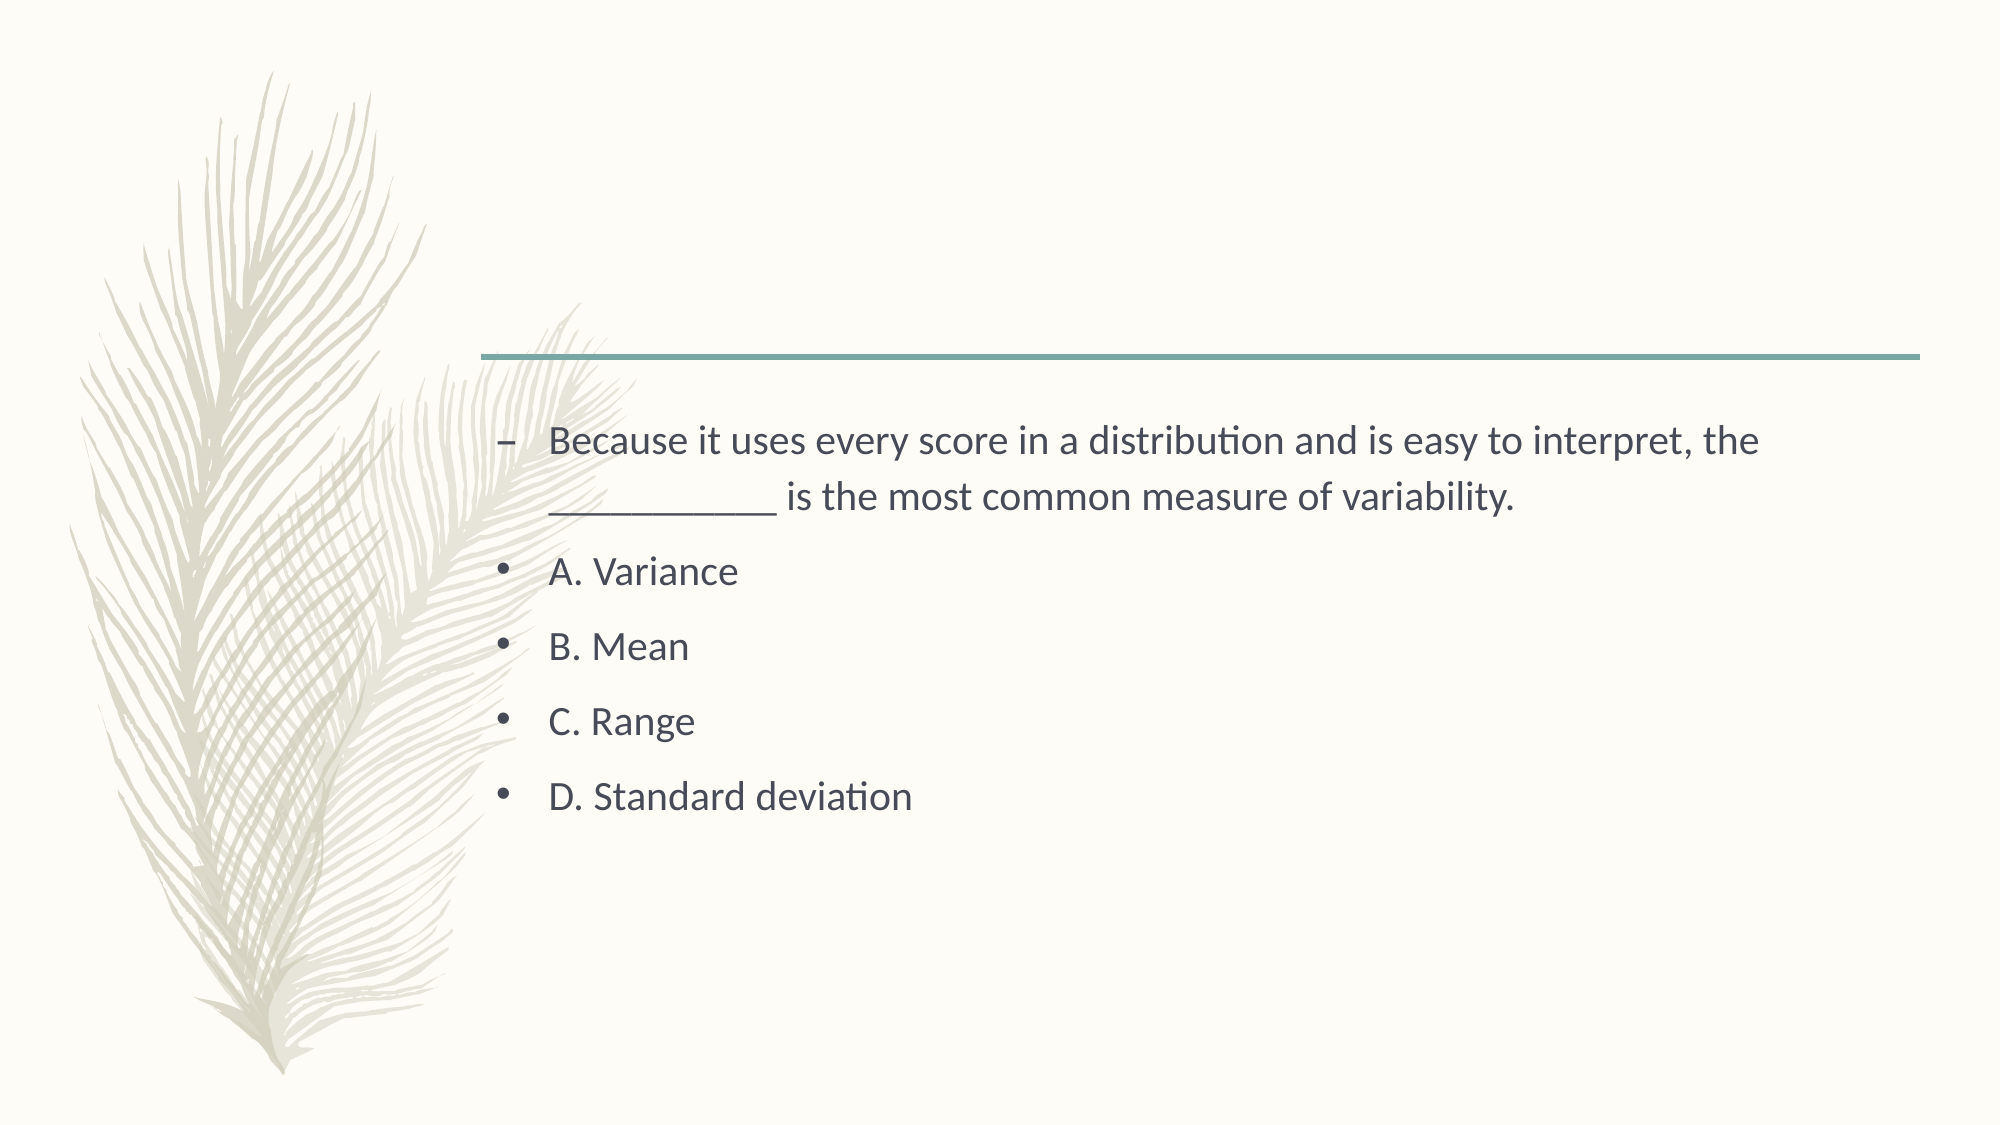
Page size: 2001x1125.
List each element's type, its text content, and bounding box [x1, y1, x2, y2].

list Because it uses every score in a distribution and is easy to interpret, the ___________ is the most common measure of variability. A. Variance B. Mean C. Range D. Standard deviation [481, 399, 1920, 999]
